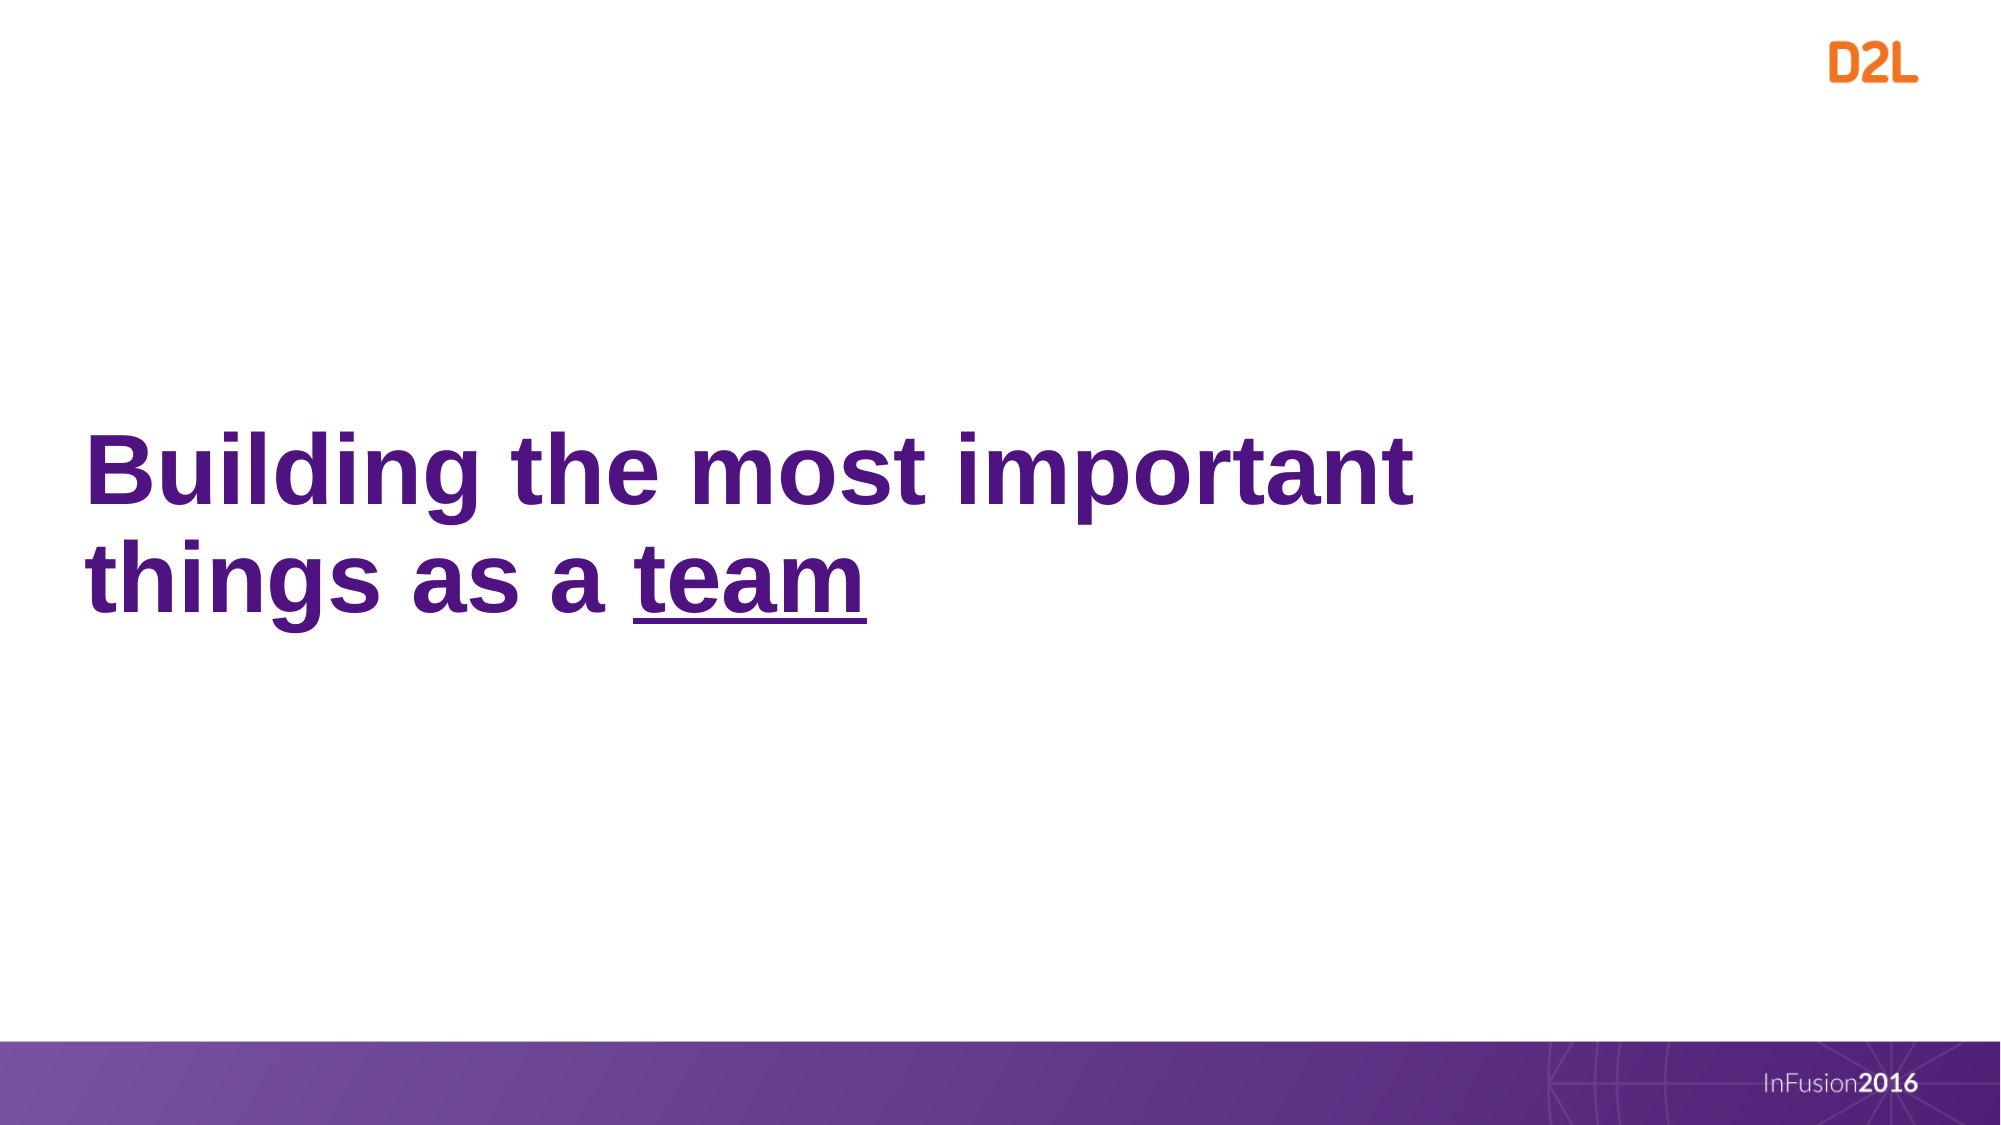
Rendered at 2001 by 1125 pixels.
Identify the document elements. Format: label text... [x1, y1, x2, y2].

picture [0, 0, 2001, 1125]
title Building the most important things as a team [69, 411, 1664, 629]
